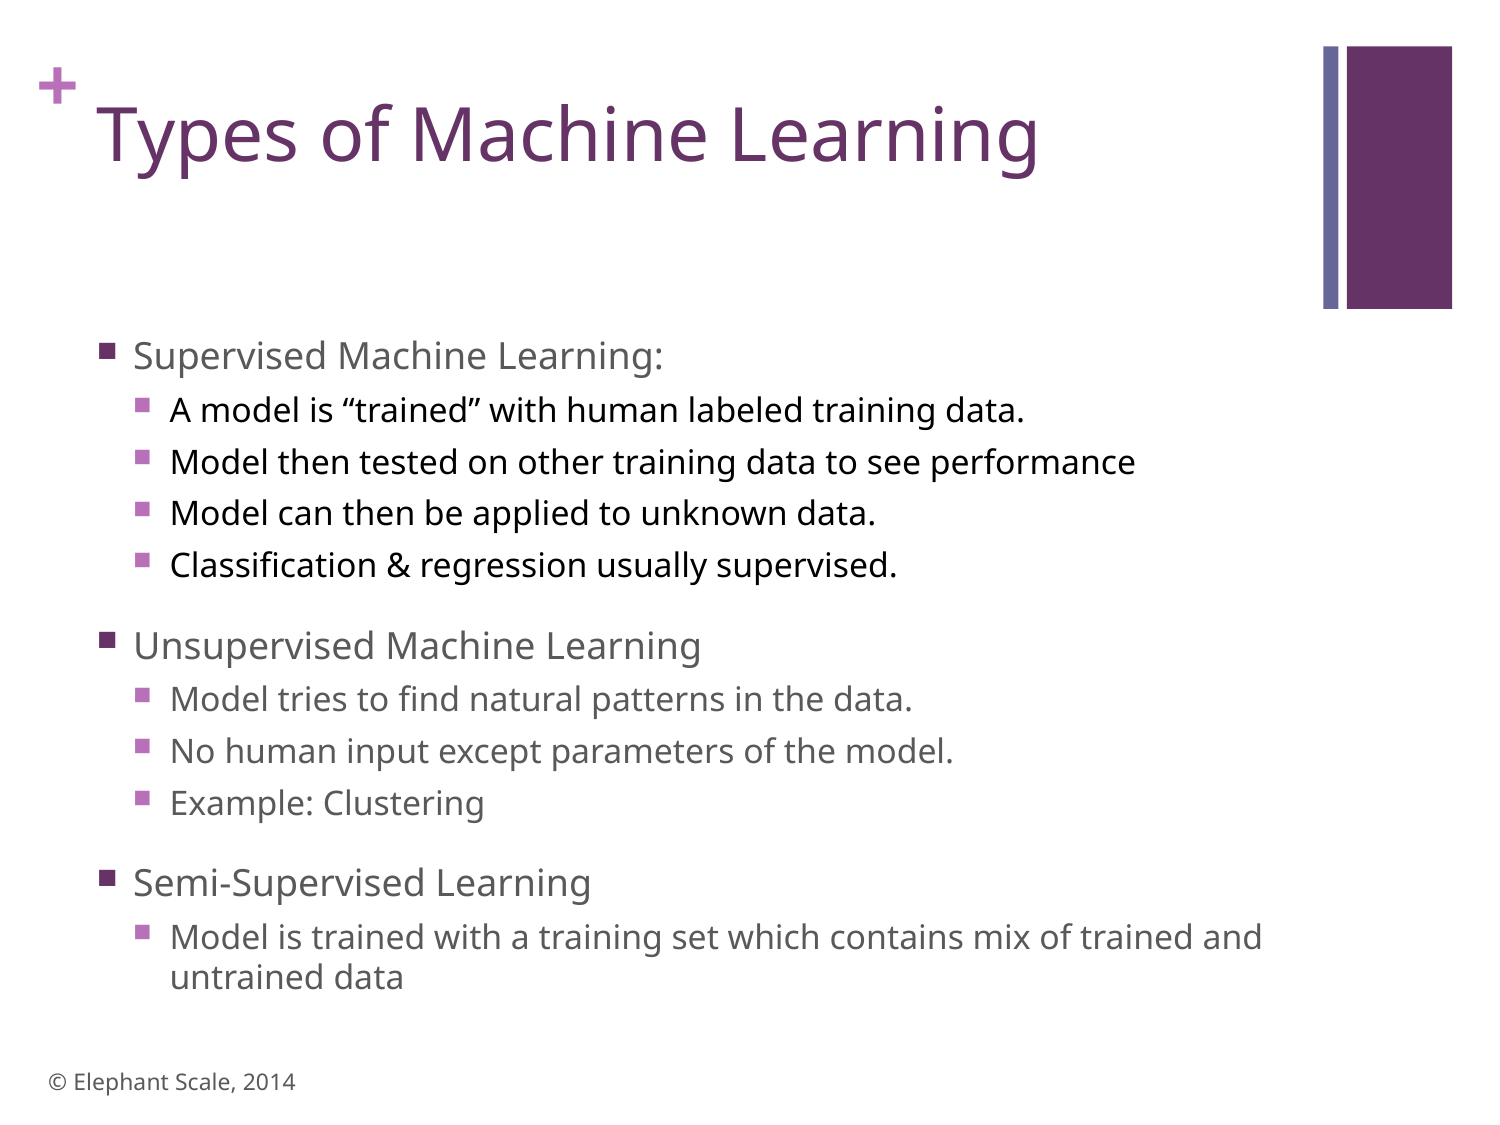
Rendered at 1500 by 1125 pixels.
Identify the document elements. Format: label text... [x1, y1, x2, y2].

list Supervised Machine Learning: A model is “trained” with human labeled training data. Model then tested on other training data to see performance Model can then be applied to unknown data. Classification & regression usually supervised. Unsupervised Machine Learning Model tries to find natural patterns in the data. No human input except parameters of the model. Example: Clustering Semi-Supervised Learning Model is trained with a training set which contains mix of trained and untrained data [81, 324, 1322, 1005]
title Types of Machine Learning [81, 79, 1322, 263]
footer © Elephant Scale, 2014 [33, 1053, 1038, 1114]
